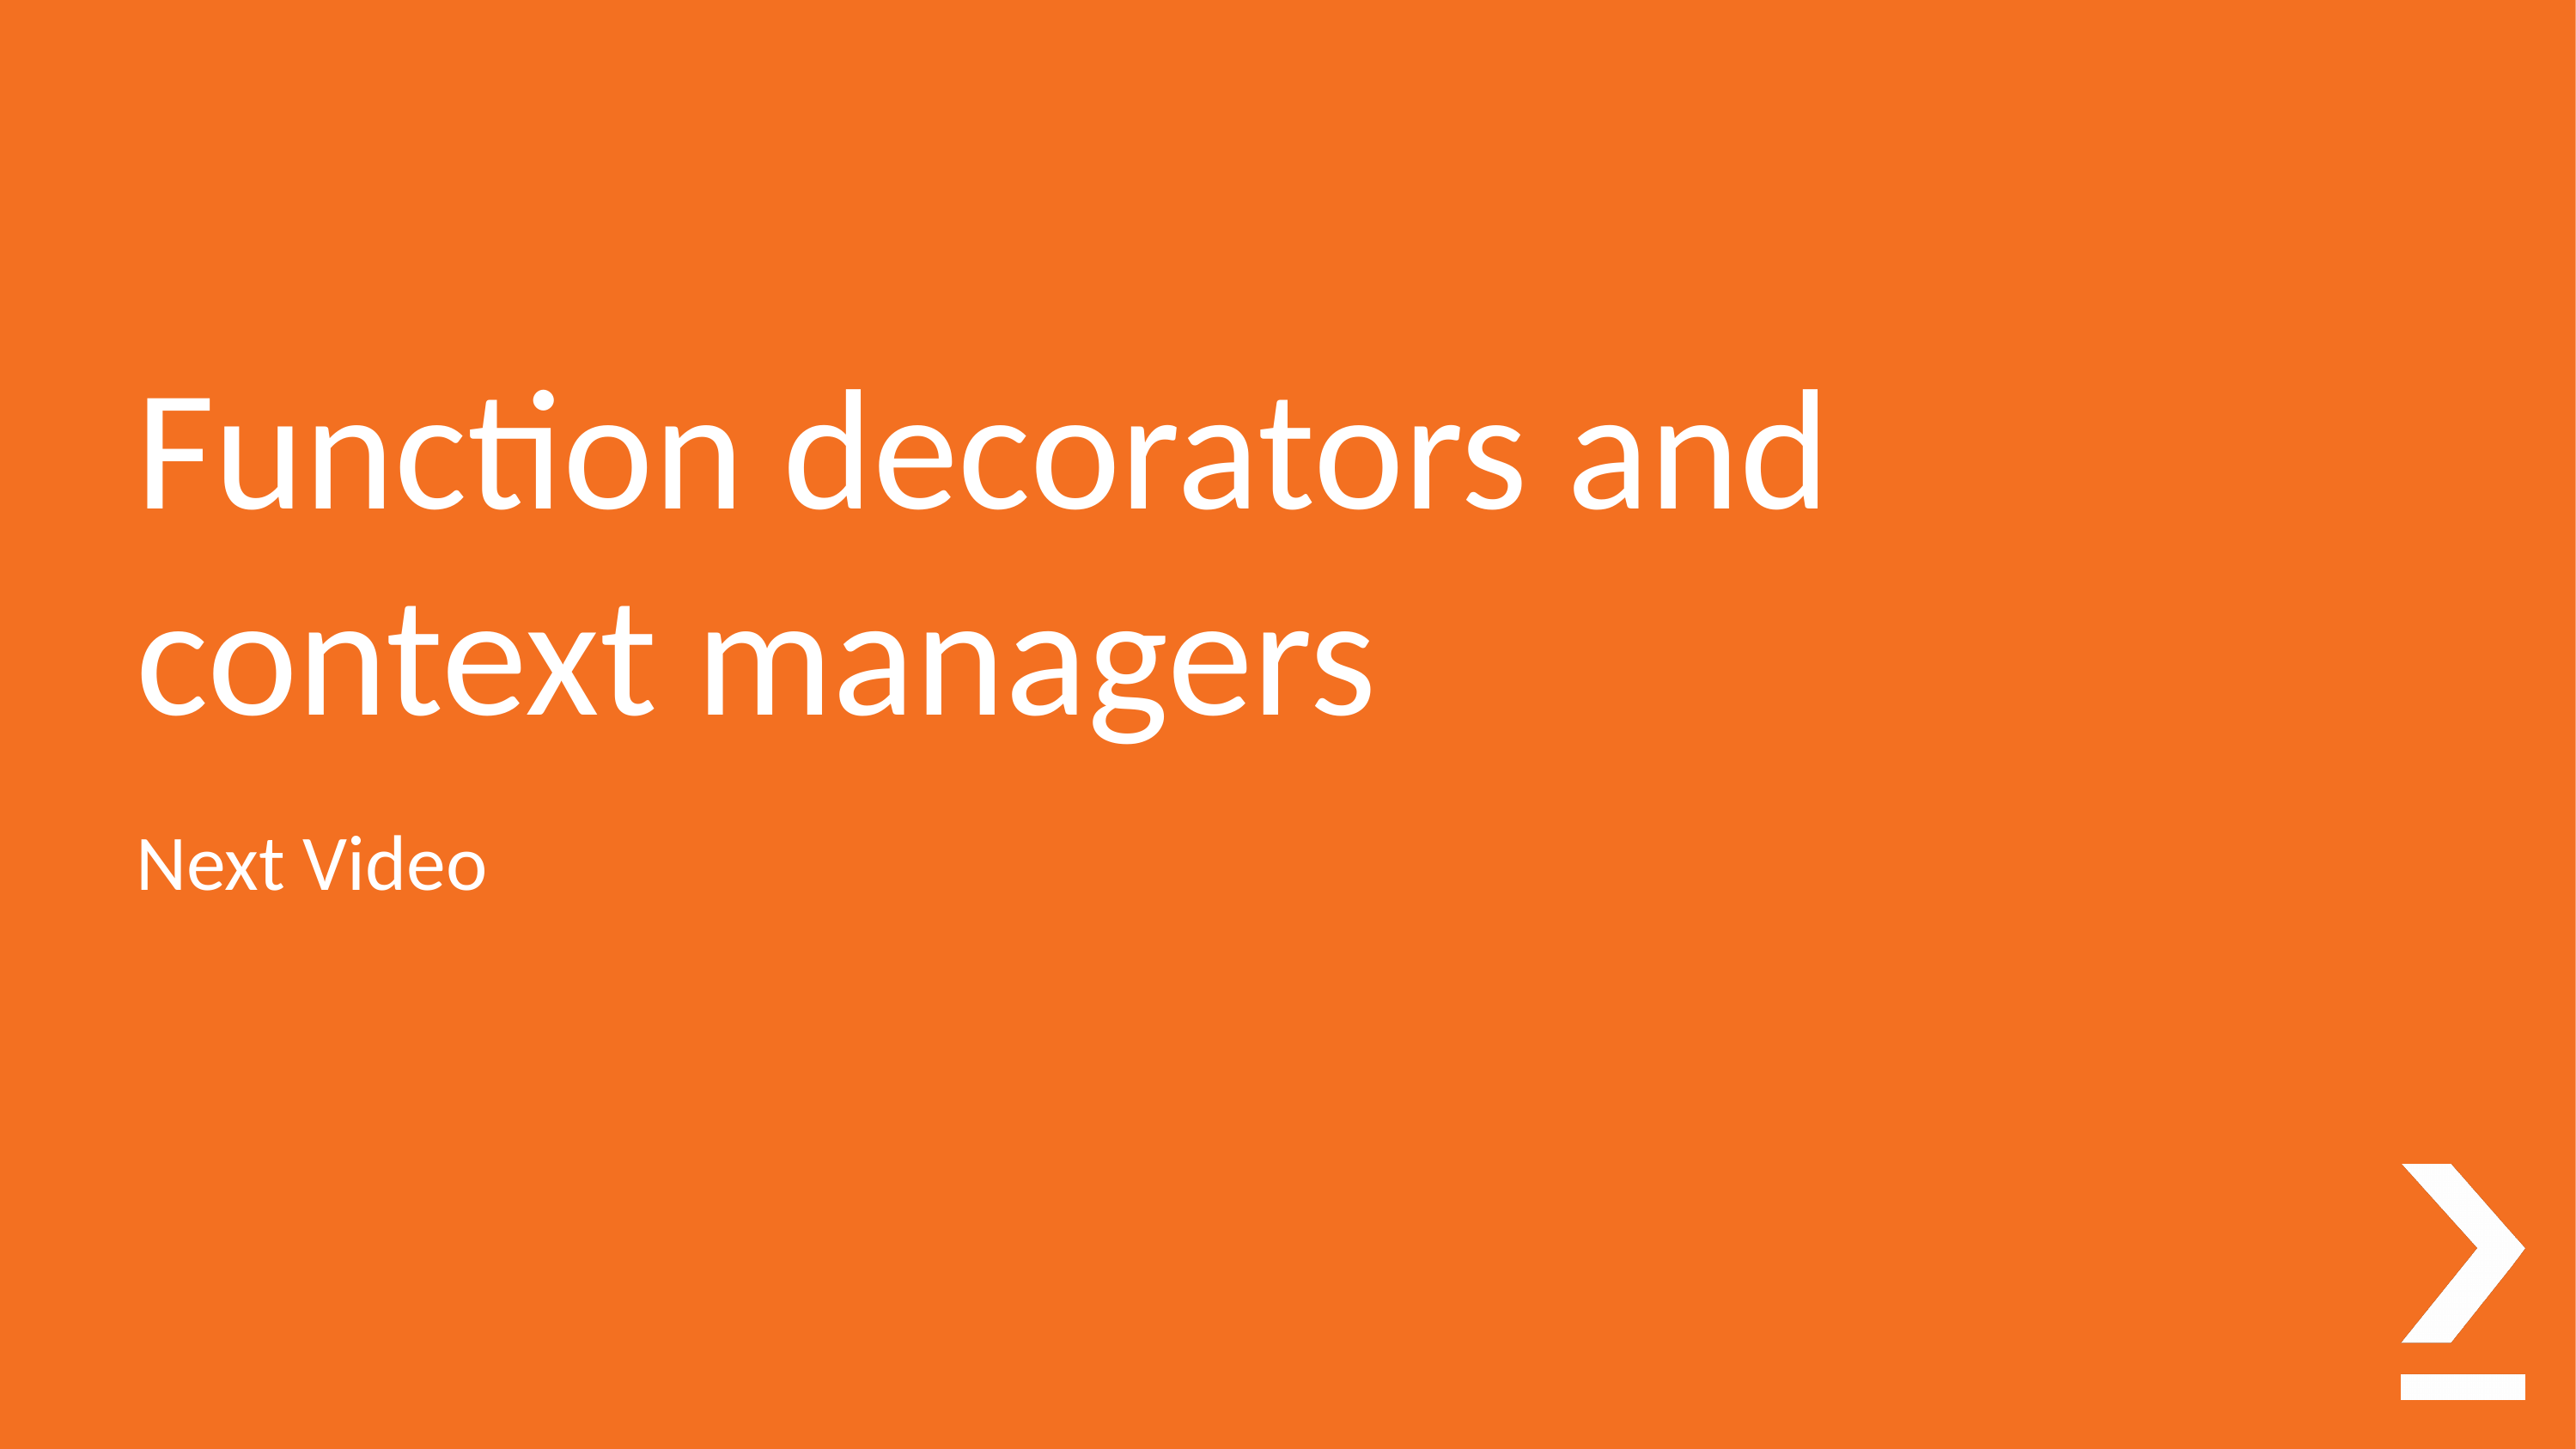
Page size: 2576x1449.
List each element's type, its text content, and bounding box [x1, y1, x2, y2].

picture [2401, 1164, 2525, 1400]
subtitle Next Video [110, 785, 2427, 908]
title Function decorators and context managers [110, 512, 2294, 776]
